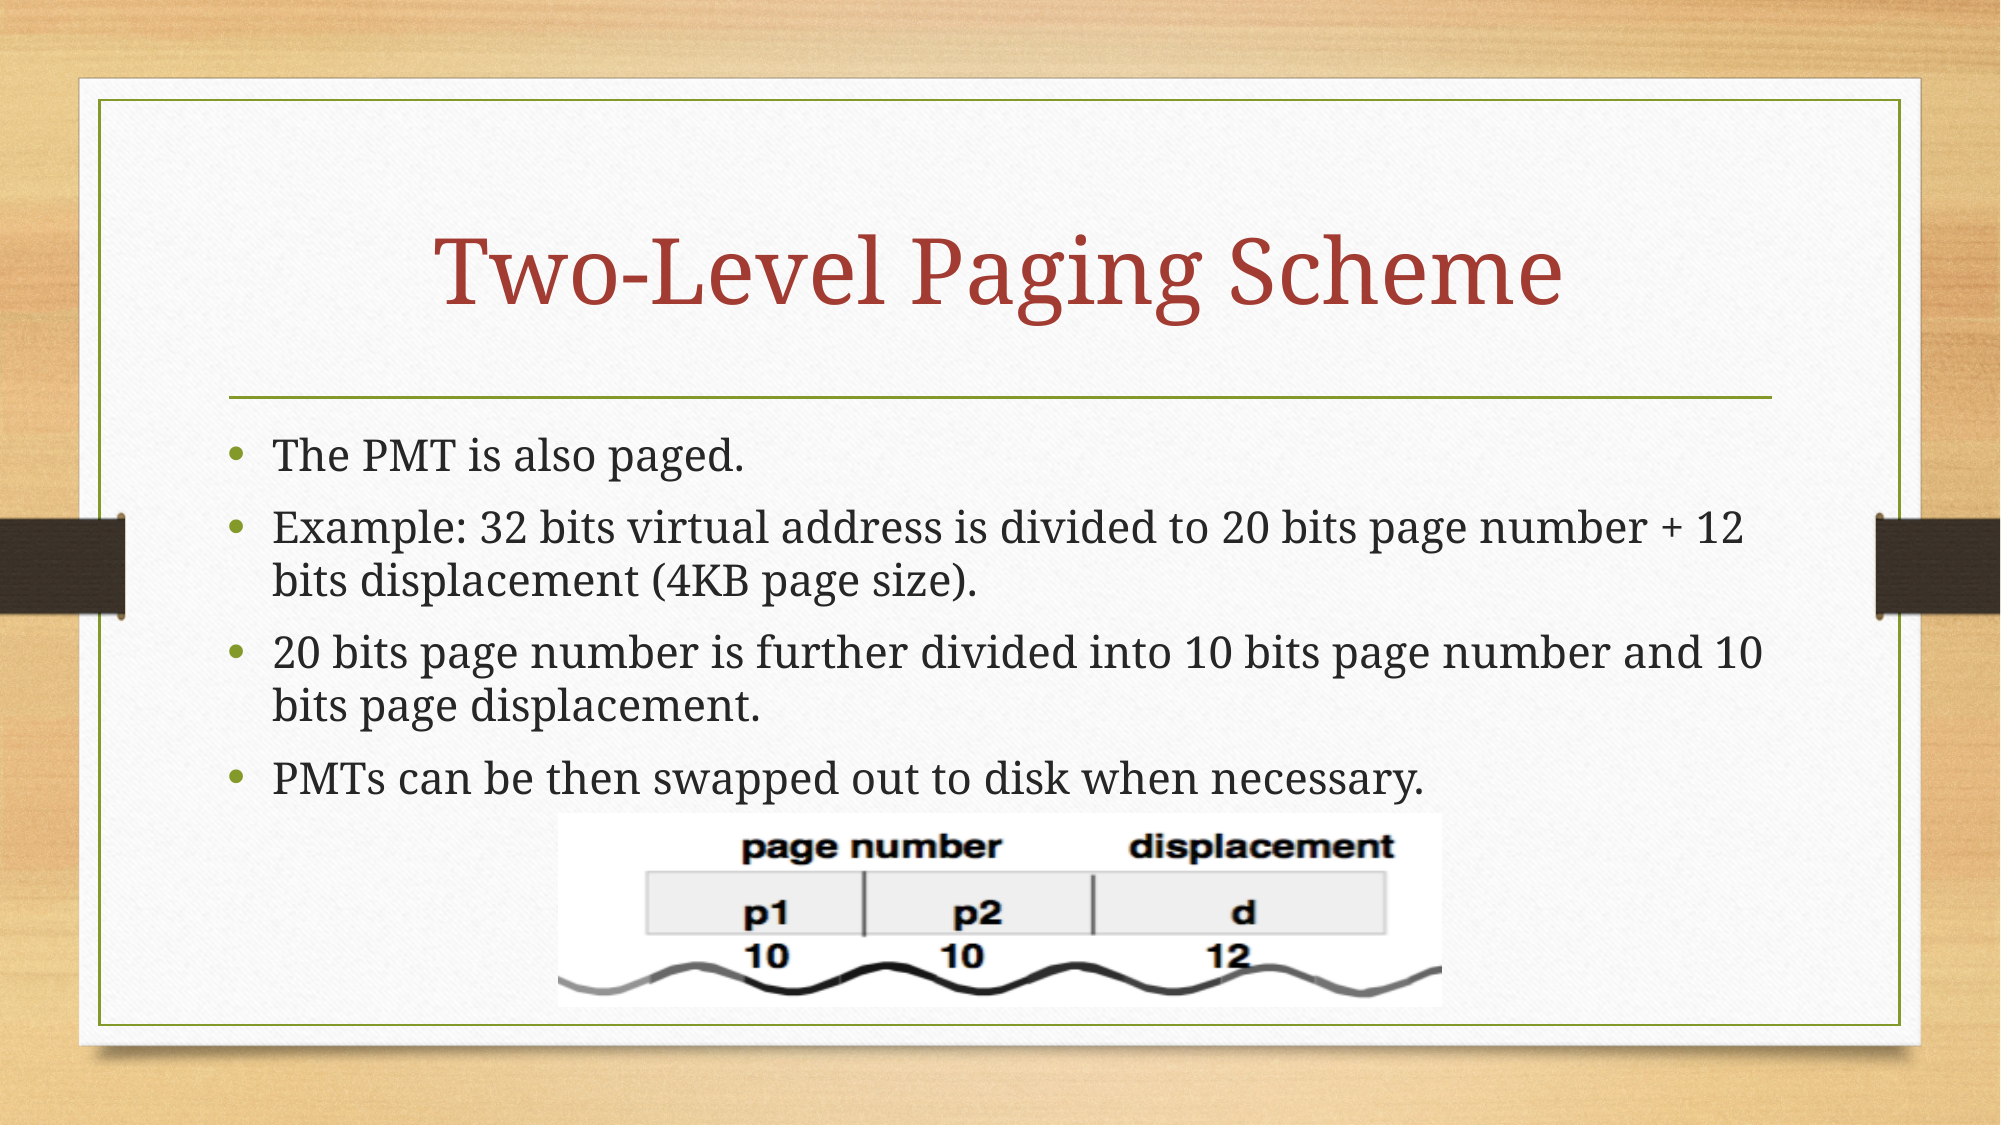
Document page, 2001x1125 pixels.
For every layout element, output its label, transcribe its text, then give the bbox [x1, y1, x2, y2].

picture [0, 0, 2001, 1125]
list The PMT is also paged. Example: 32 bits virtual address is divided to 20 bits page number + 12 bits displacement (4KB page size). 20 bits page number is further divided into 10 bits page number and 10 bits page displacement. PMTs can be then swapped out to disk when necessary. [212, 419, 1788, 814]
title Two-Level Paging Scheme [212, 161, 1788, 375]
